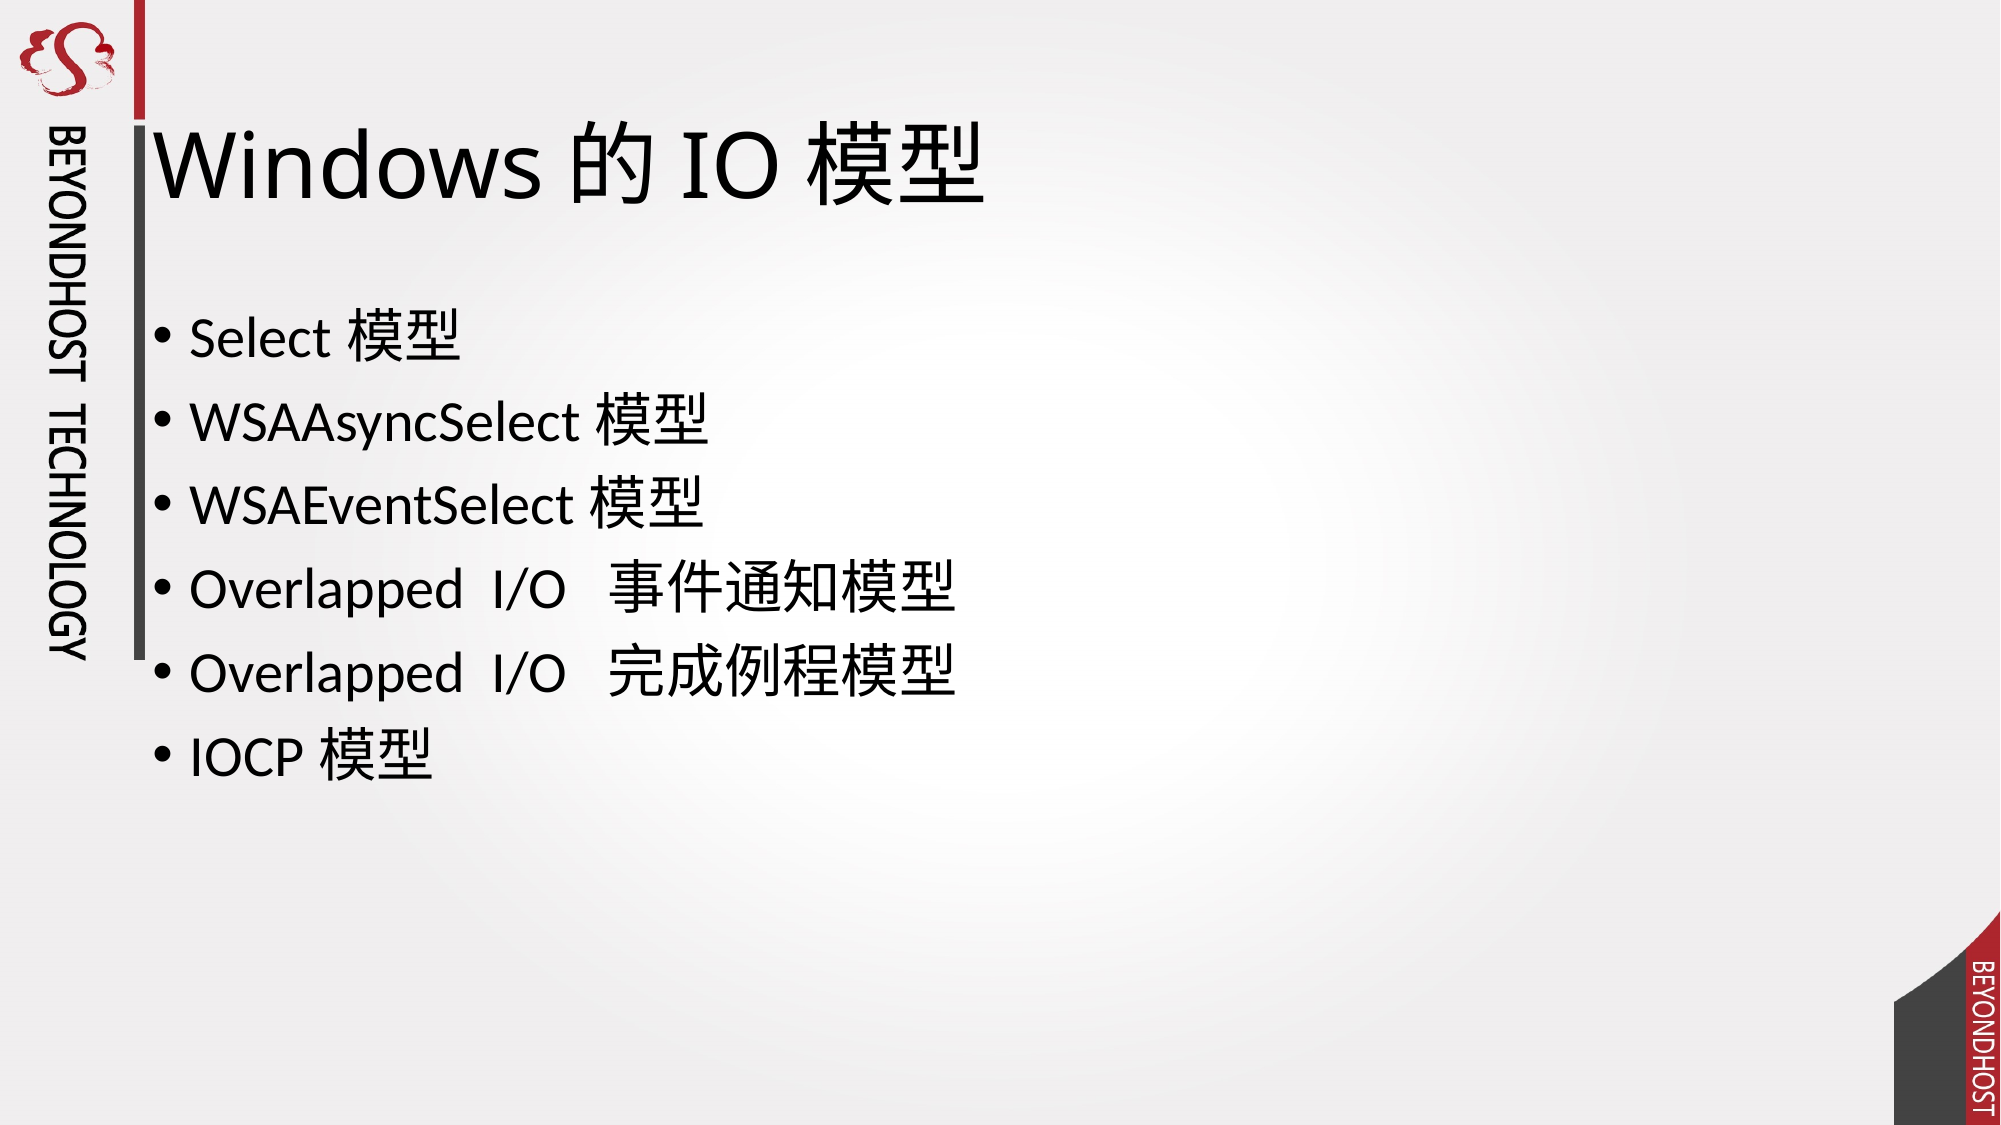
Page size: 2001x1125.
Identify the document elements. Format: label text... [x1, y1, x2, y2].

title Windows的IO模型 [137, 59, 1863, 278]
picture [0, 0, 2001, 1125]
list Select模型 WSAAsyncSelect模型 WSAEventSelect模型 Overlapped I/O 事件通知模型 Overlapped I/O 完成例程模型 IOCP模型 [137, 299, 1863, 1014]
